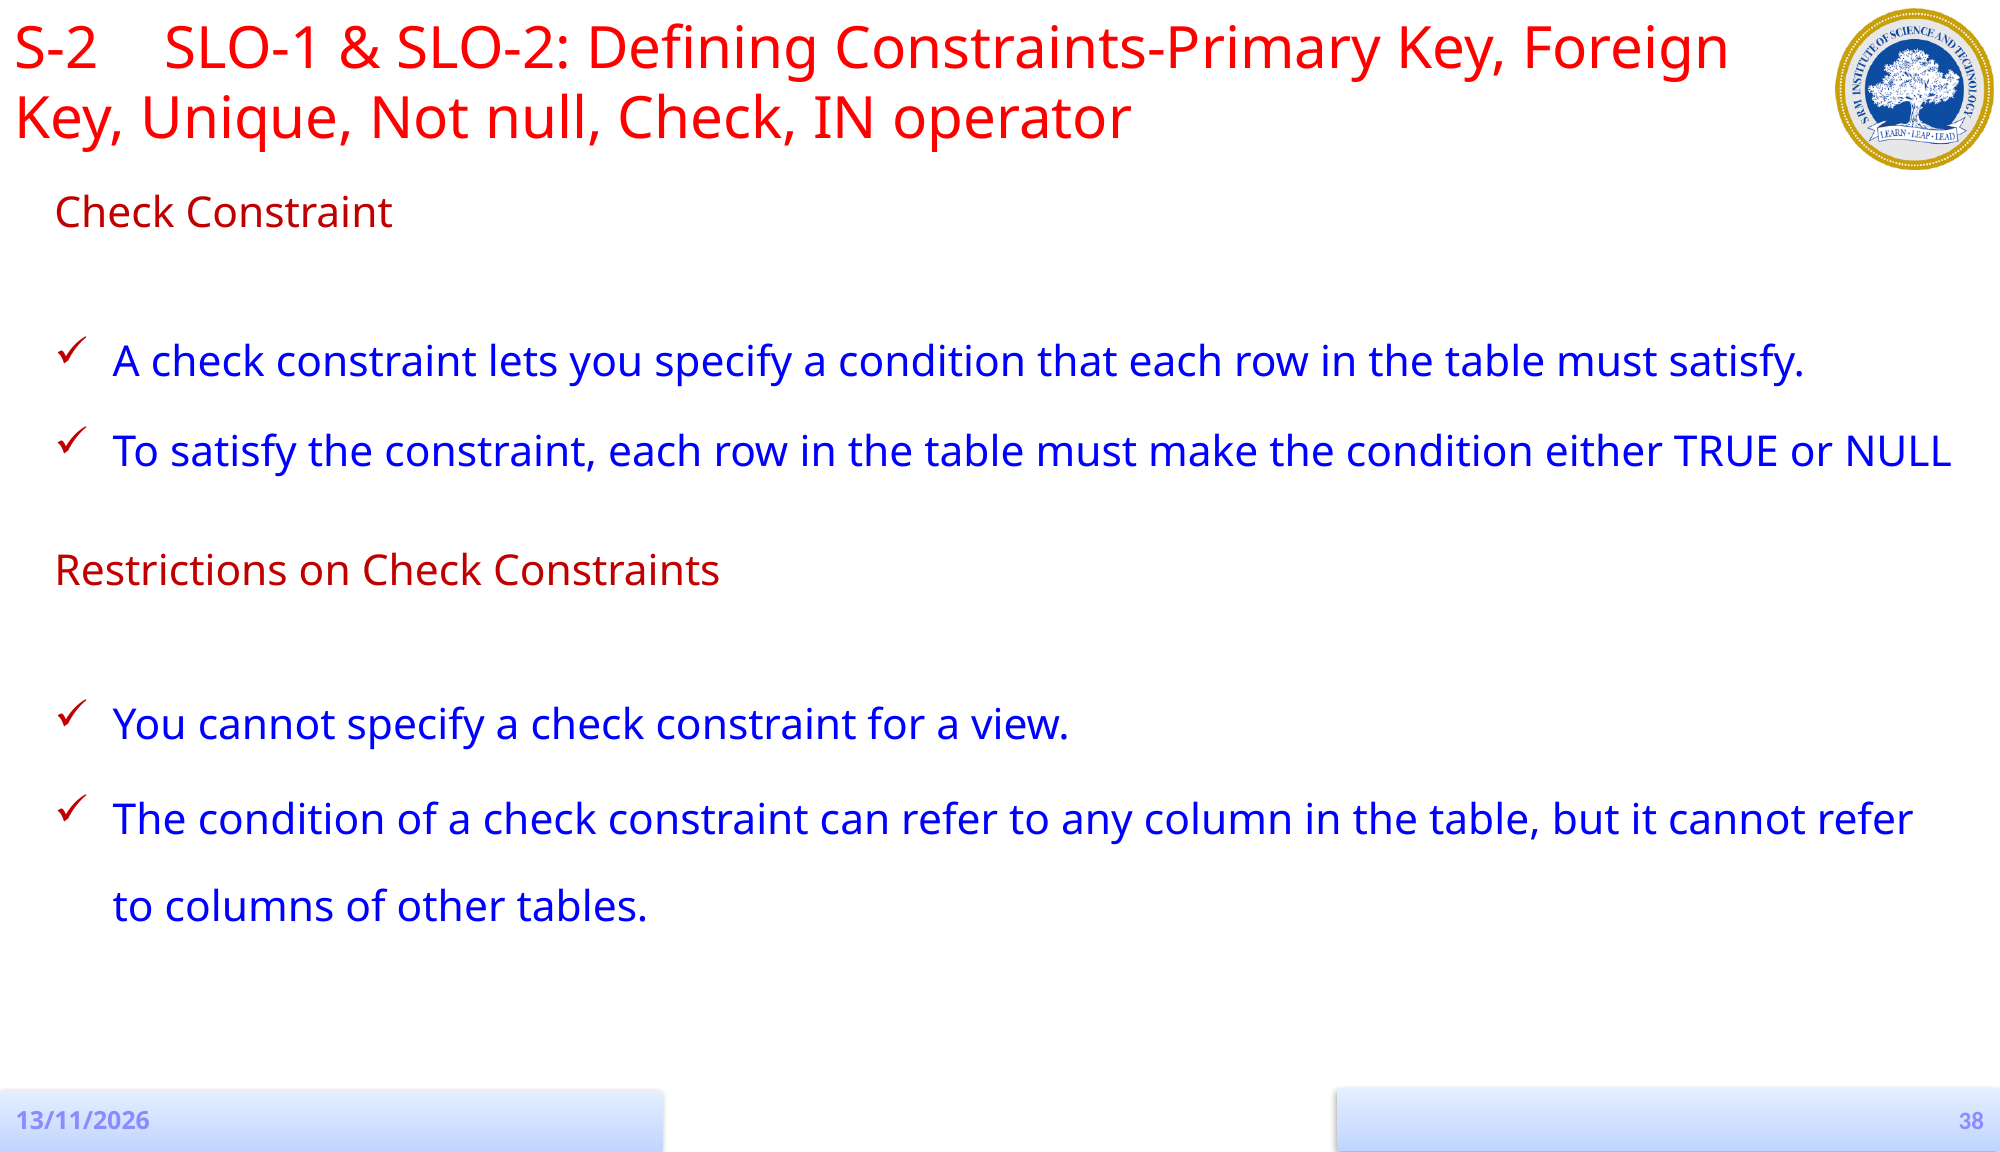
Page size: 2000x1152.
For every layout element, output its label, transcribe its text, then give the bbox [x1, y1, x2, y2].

text_box S-2 SLO-1 & SLO-2: Defining Constraints-Primary Key, Foreign Key, Unique, Not null, Check, IN operator [0, 2, 1806, 158]
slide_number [0, 1091, 663, 1152]
picture [1835, 8, 1994, 170]
slide_number 38 [1337, 1088, 2000, 1151]
list Check Constraint A check constraint lets you specify a condition that each row in the table must satisfy. To satisfy the constraint, each row in the table must make the condition either TRUE or NULL Restrictions on Check Constraints You cannot specify a check constraint for a view. The condition of a check constraint can refer to any column in the table, but it cannot refer to columns of other tables. [38, 177, 1973, 1004]
